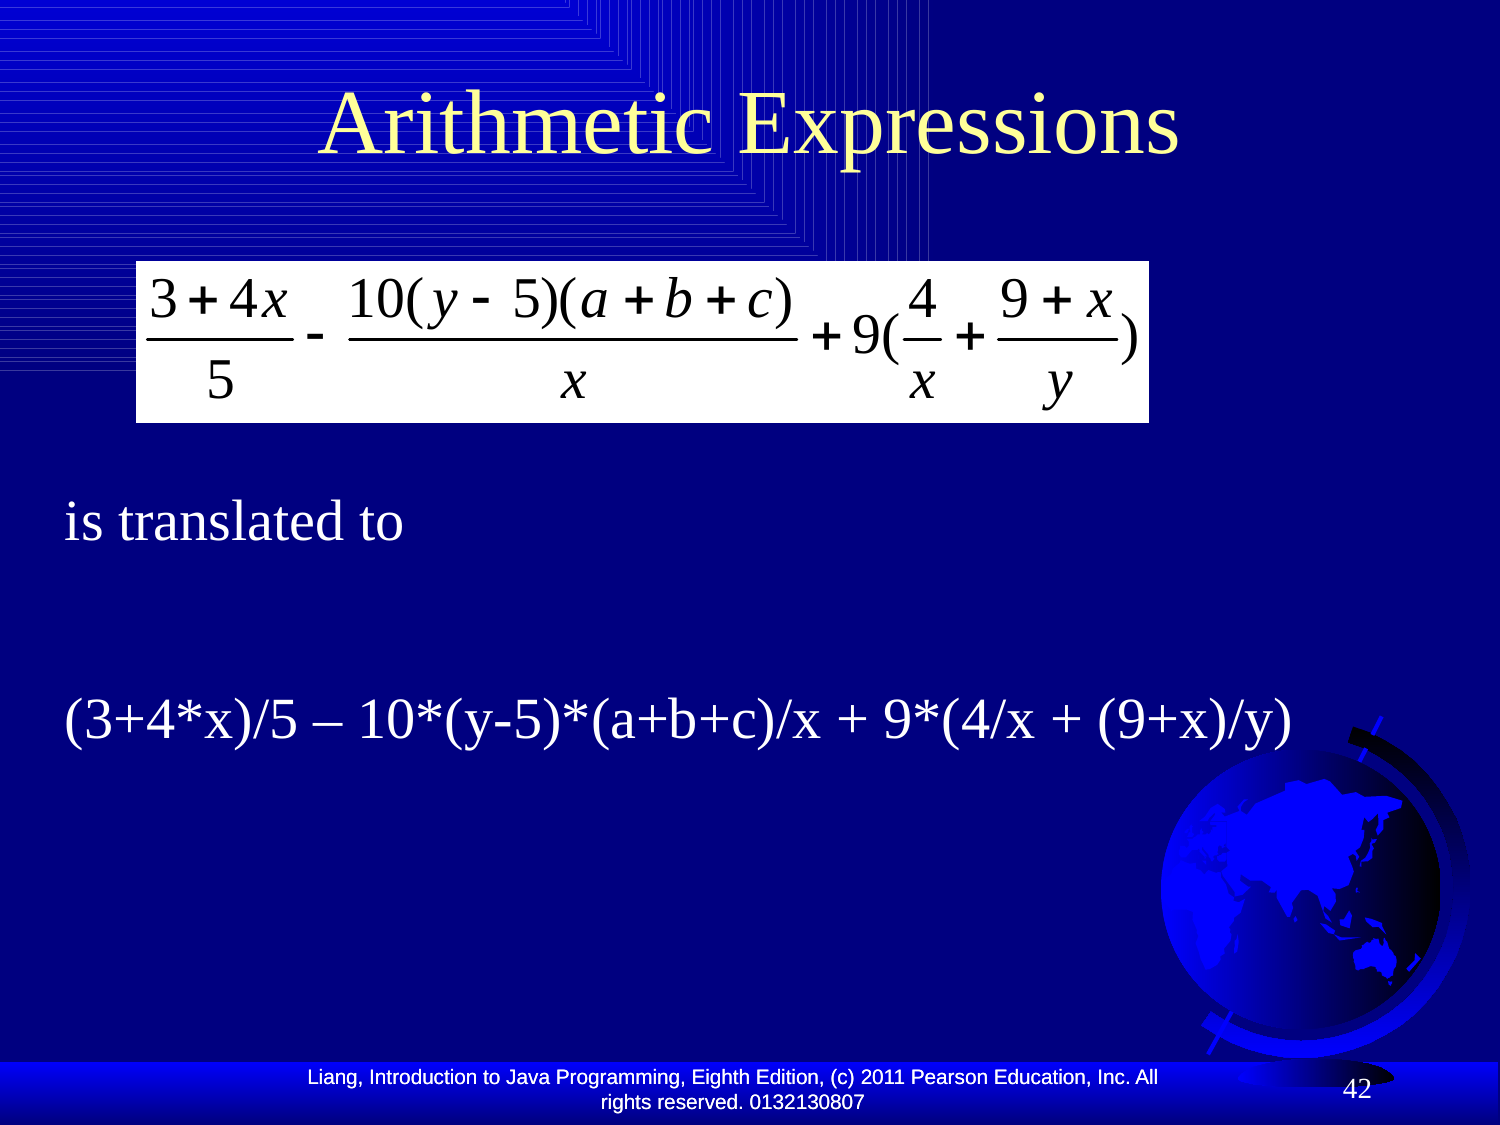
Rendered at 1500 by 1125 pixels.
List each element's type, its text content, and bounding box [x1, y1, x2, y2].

title Arithmetic Expressions [112, 0, 1388, 235]
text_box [137, 262, 1149, 422]
text_box is translated to (3+4*x)/5 – 10*(y-5)*(a+b+c)/x + 9*(4/x + (9+x)/y) [50, 474, 1350, 858]
slide_number 42 [1074, 1049, 1388, 1125]
